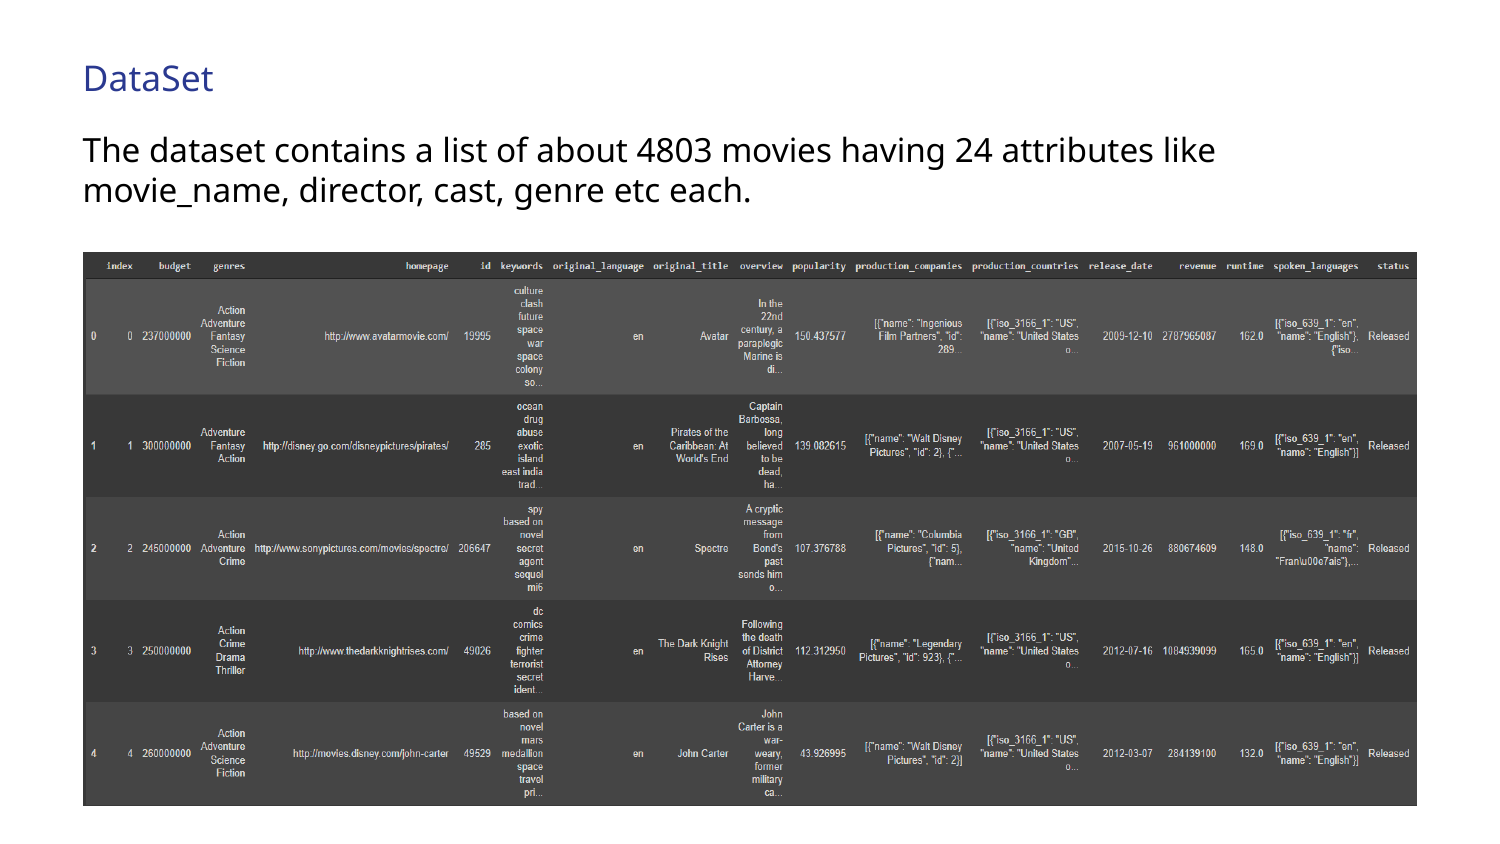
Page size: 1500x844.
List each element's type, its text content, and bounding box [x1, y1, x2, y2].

picture [82, 252, 1417, 821]
text_box The dataset contains a list of about 4803 movies having 24 attributes like movie_name, director, cast, genre etc each. [67, 113, 1283, 224]
title DataSet [67, 41, 415, 113]
